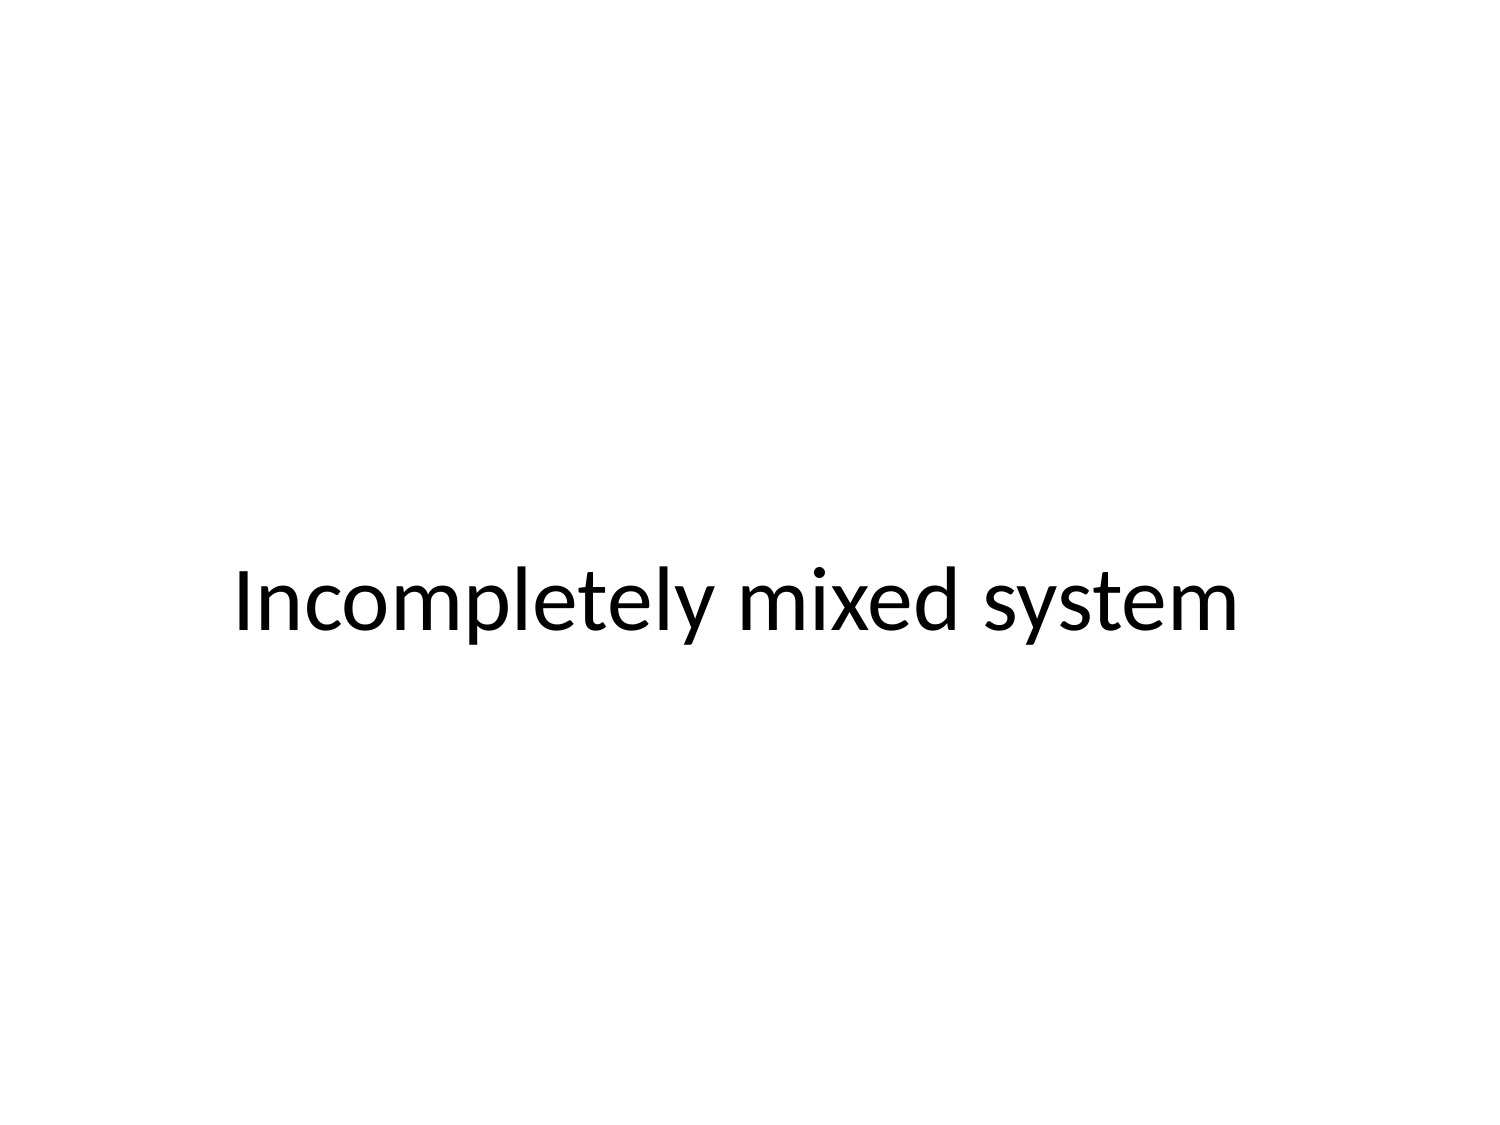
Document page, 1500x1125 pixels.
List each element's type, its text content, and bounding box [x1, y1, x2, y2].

title Incompletely mixed system [62, 500, 1413, 688]
